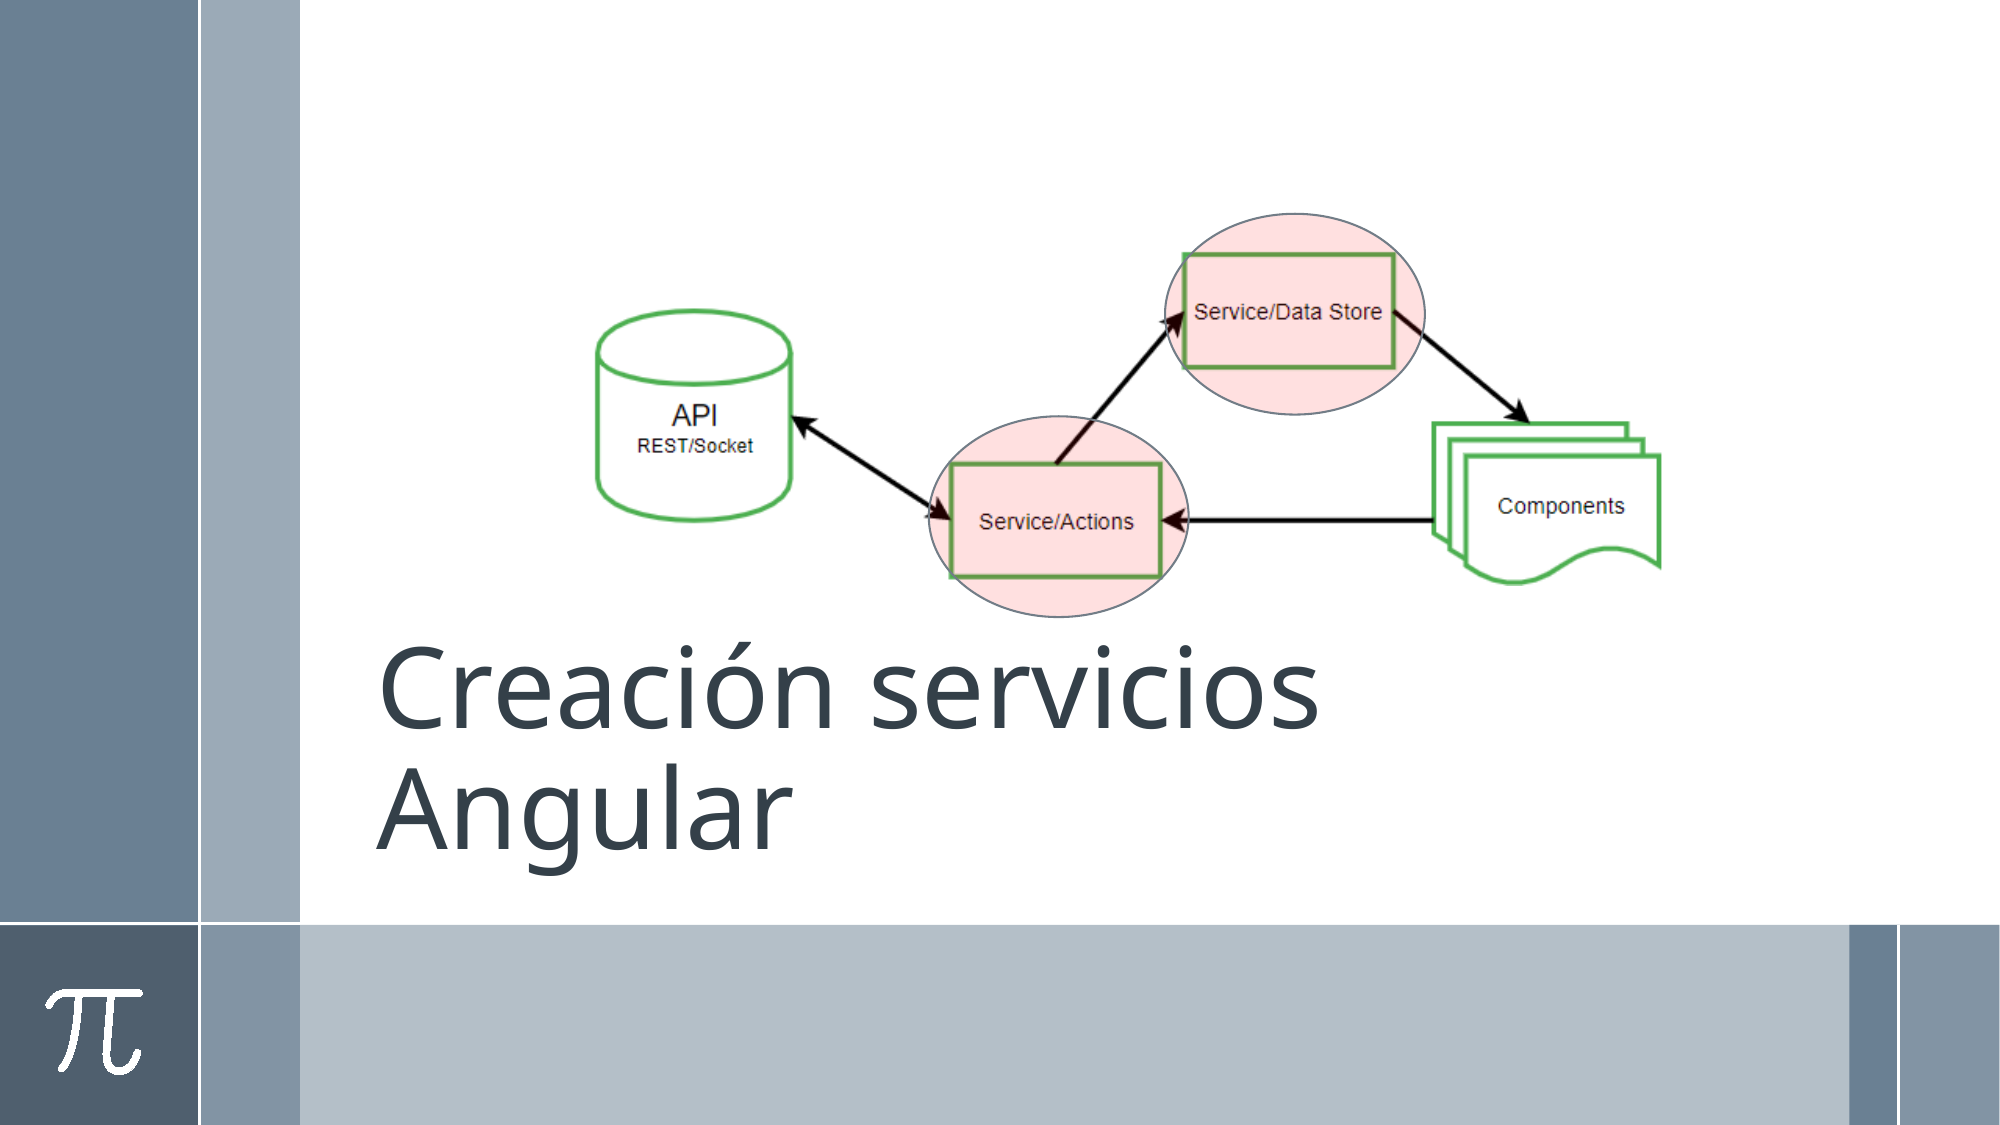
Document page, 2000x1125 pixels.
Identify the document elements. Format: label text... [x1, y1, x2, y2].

picture [586, 243, 1671, 586]
title Creación servicios Angular [361, 746, 1729, 882]
text_box [1201, 212, 1389, 243]
text_box [963, 586, 1155, 619]
